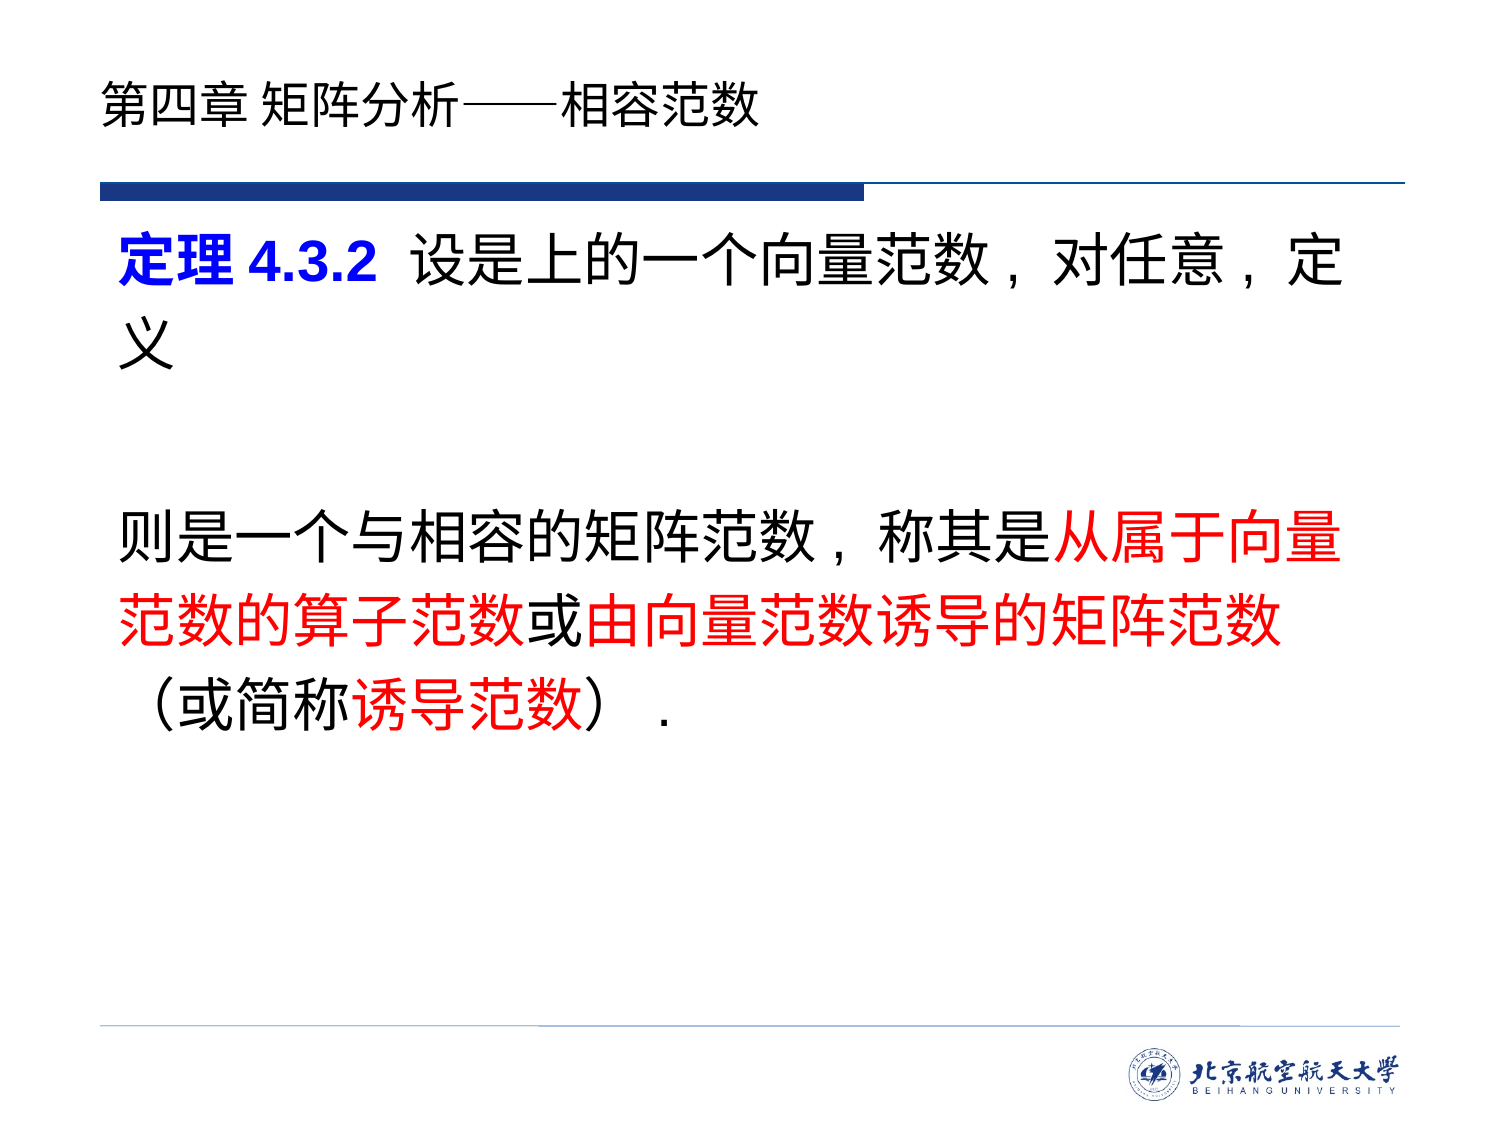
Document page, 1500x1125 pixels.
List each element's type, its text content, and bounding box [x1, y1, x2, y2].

title 第四章 矩阵分析——相容范数 [83, 29, 1397, 141]
picture [1114, 1041, 1412, 1108]
